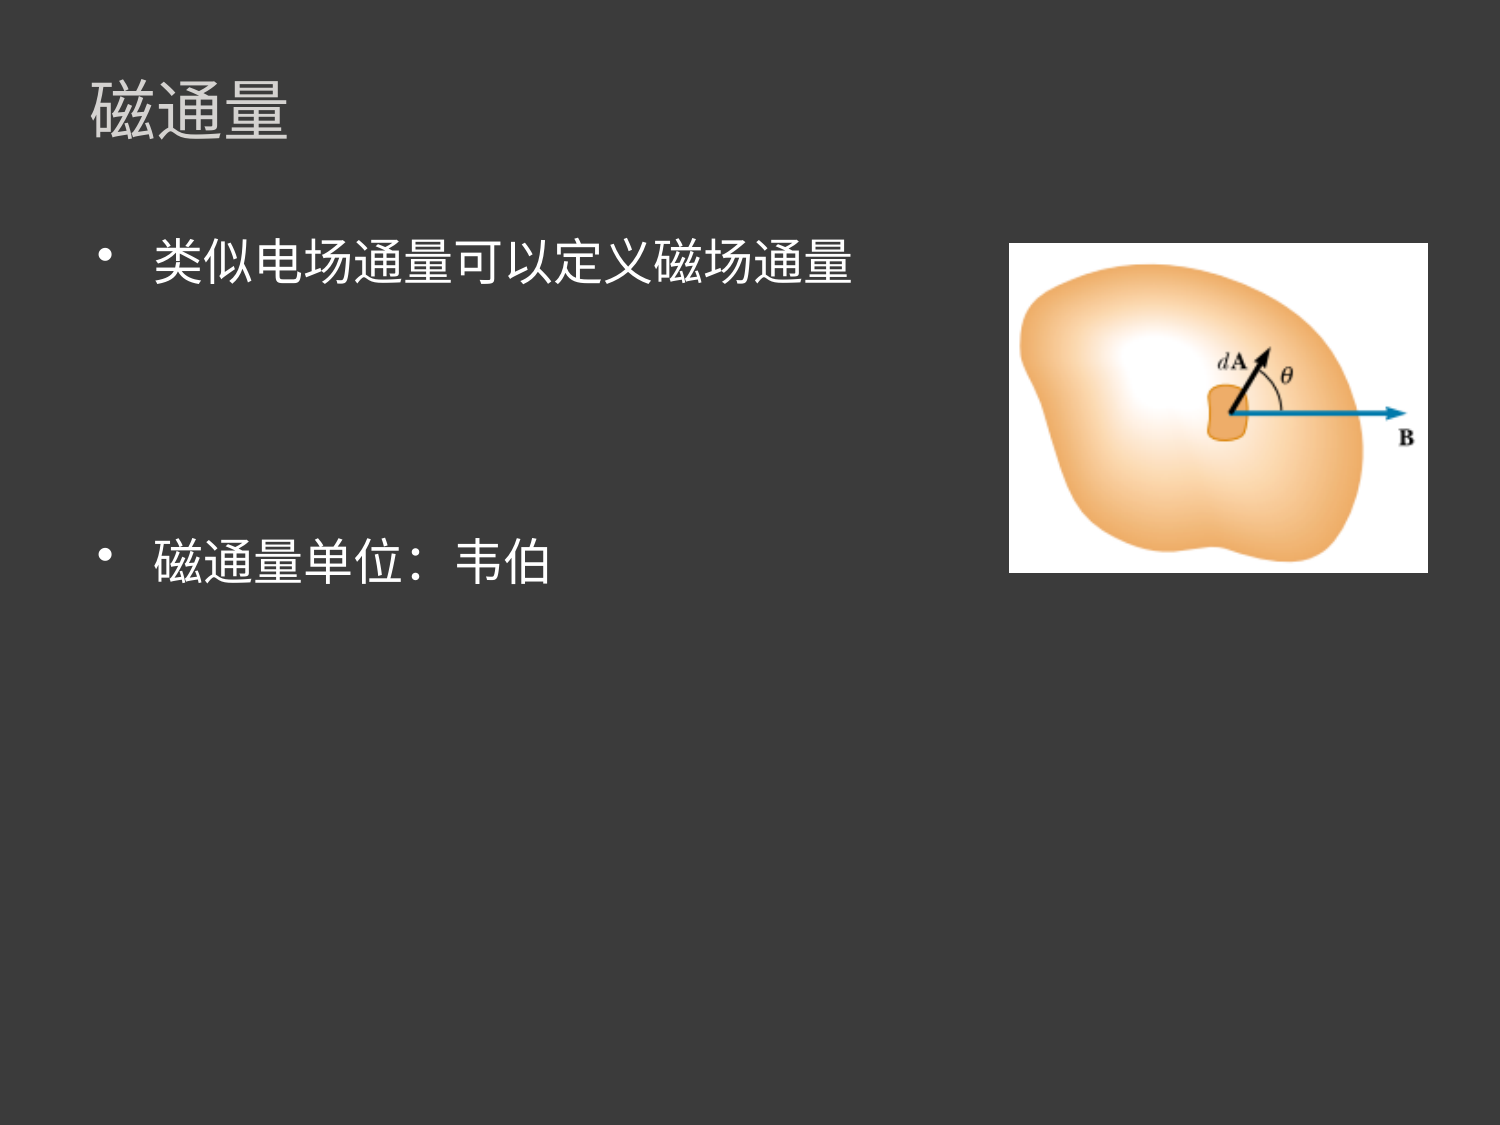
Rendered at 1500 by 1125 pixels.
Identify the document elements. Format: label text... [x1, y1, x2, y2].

title 磁通量 [75, 45, 1425, 173]
picture [1009, 243, 1428, 573]
